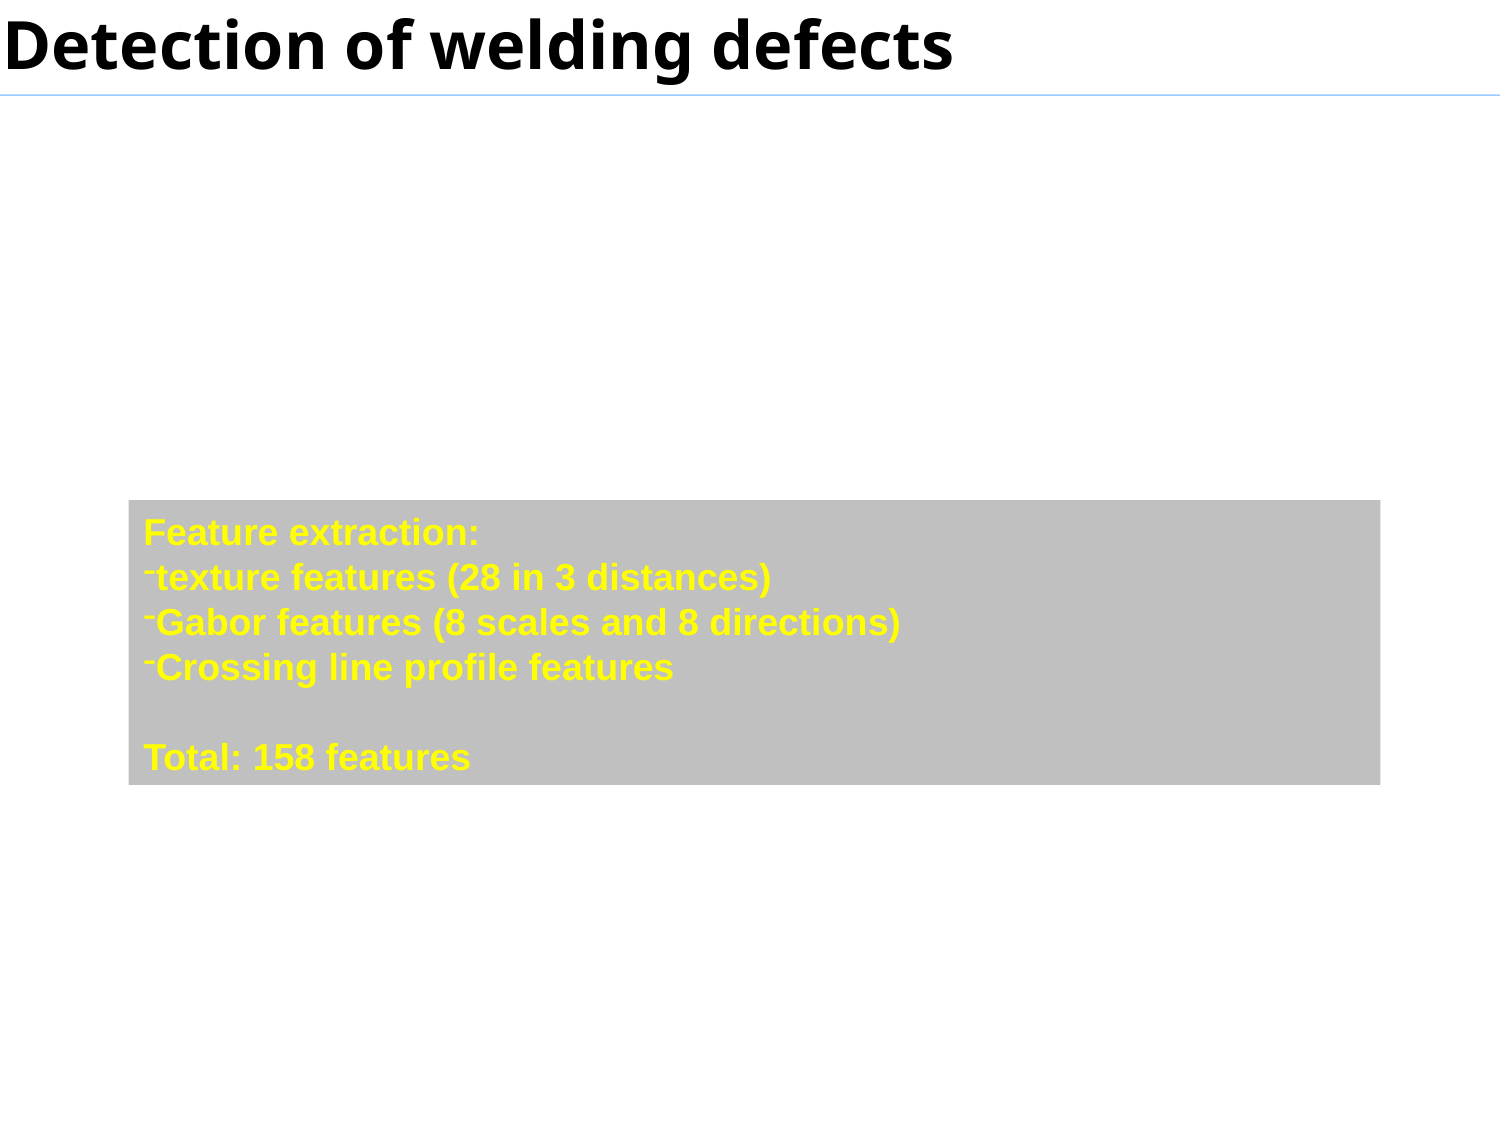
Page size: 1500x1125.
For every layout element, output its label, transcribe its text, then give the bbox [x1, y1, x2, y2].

text_box Feature extraction: texture features (28 in 3 distances) Gabor features (8 scales and 8 directions) Crossing line profile features Total: 158 features [128, 500, 1381, 785]
text_box Detection of welding defects [0, 0, 1001, 104]
